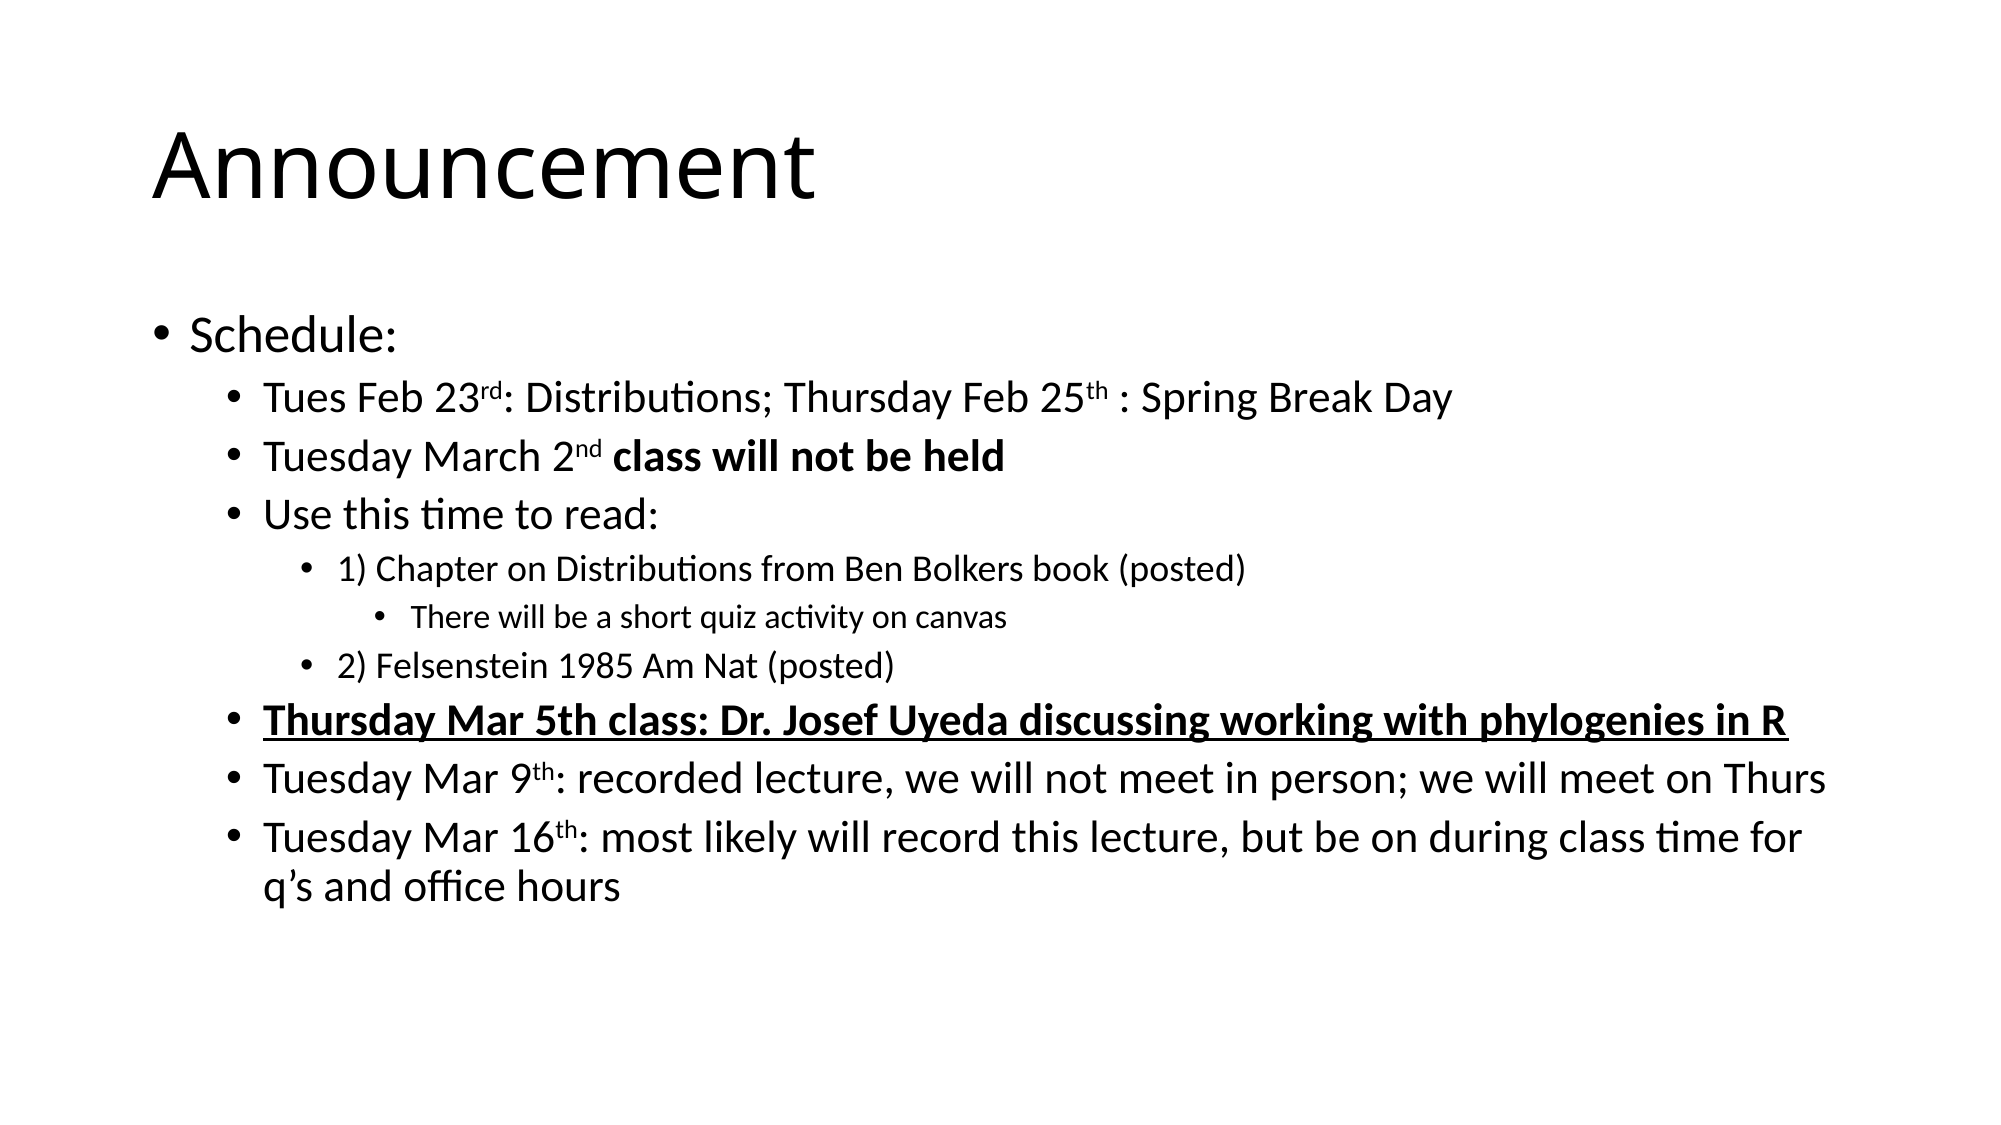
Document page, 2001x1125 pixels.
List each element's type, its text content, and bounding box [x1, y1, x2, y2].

title Announcement [137, 59, 1863, 278]
list Schedule: Tues Feb 23rd: Distributions; Thursday Feb 25th : Spring Break Day Tuesday March 2nd class will not be held Use this time to read: 1) Chapter on Distributions from Ben Bolkers book (posted) There will be a short quiz activity on canvas 2) Felsenstein 1985 Am Nat (posted) Thursday Mar 5th class: Dr. Josef Uyeda discussing working with phylogenies in R Tuesday Mar 9th: recorded lecture, we will not meet in person; we will meet on Thurs Tuesday Mar 16th: most likely will record this lecture, but be on during class time for q’s and office hours [137, 299, 1863, 1014]
